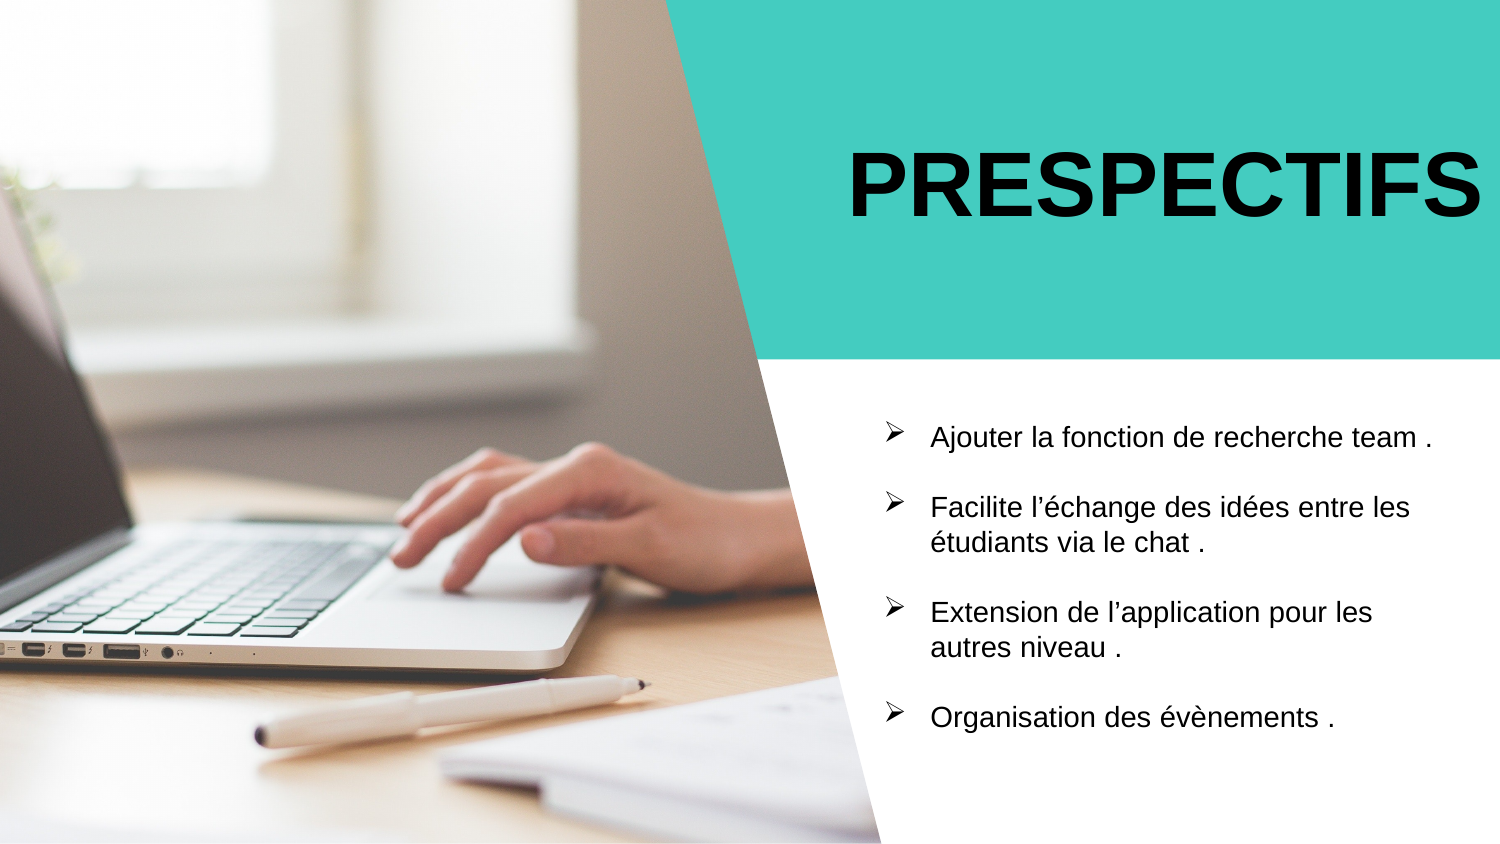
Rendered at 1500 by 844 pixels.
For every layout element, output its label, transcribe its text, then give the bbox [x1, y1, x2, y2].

picture [0, 0, 882, 844]
text_box Ajouter la fonction de recherche team . Facilite l’échange des idées entre les étudiants via le chat . Extension de l’application pour les autres niveau . Organisation des évènements . [885, 410, 1457, 741]
text_box PRESPECTIFS [882, 0, 1500, 360]
